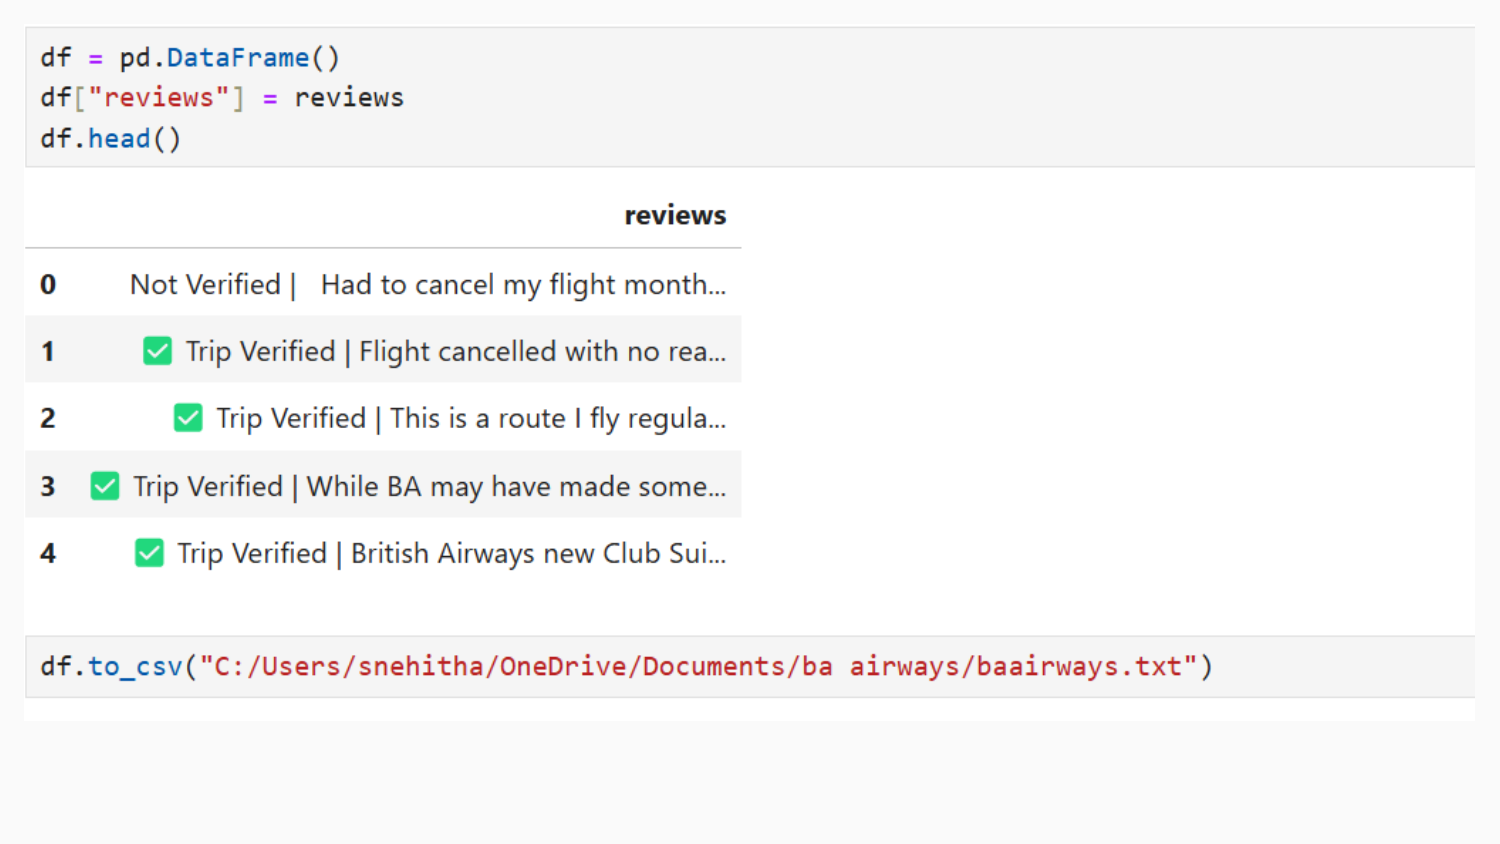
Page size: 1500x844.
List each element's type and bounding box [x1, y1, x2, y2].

picture [24, 24, 1476, 722]
